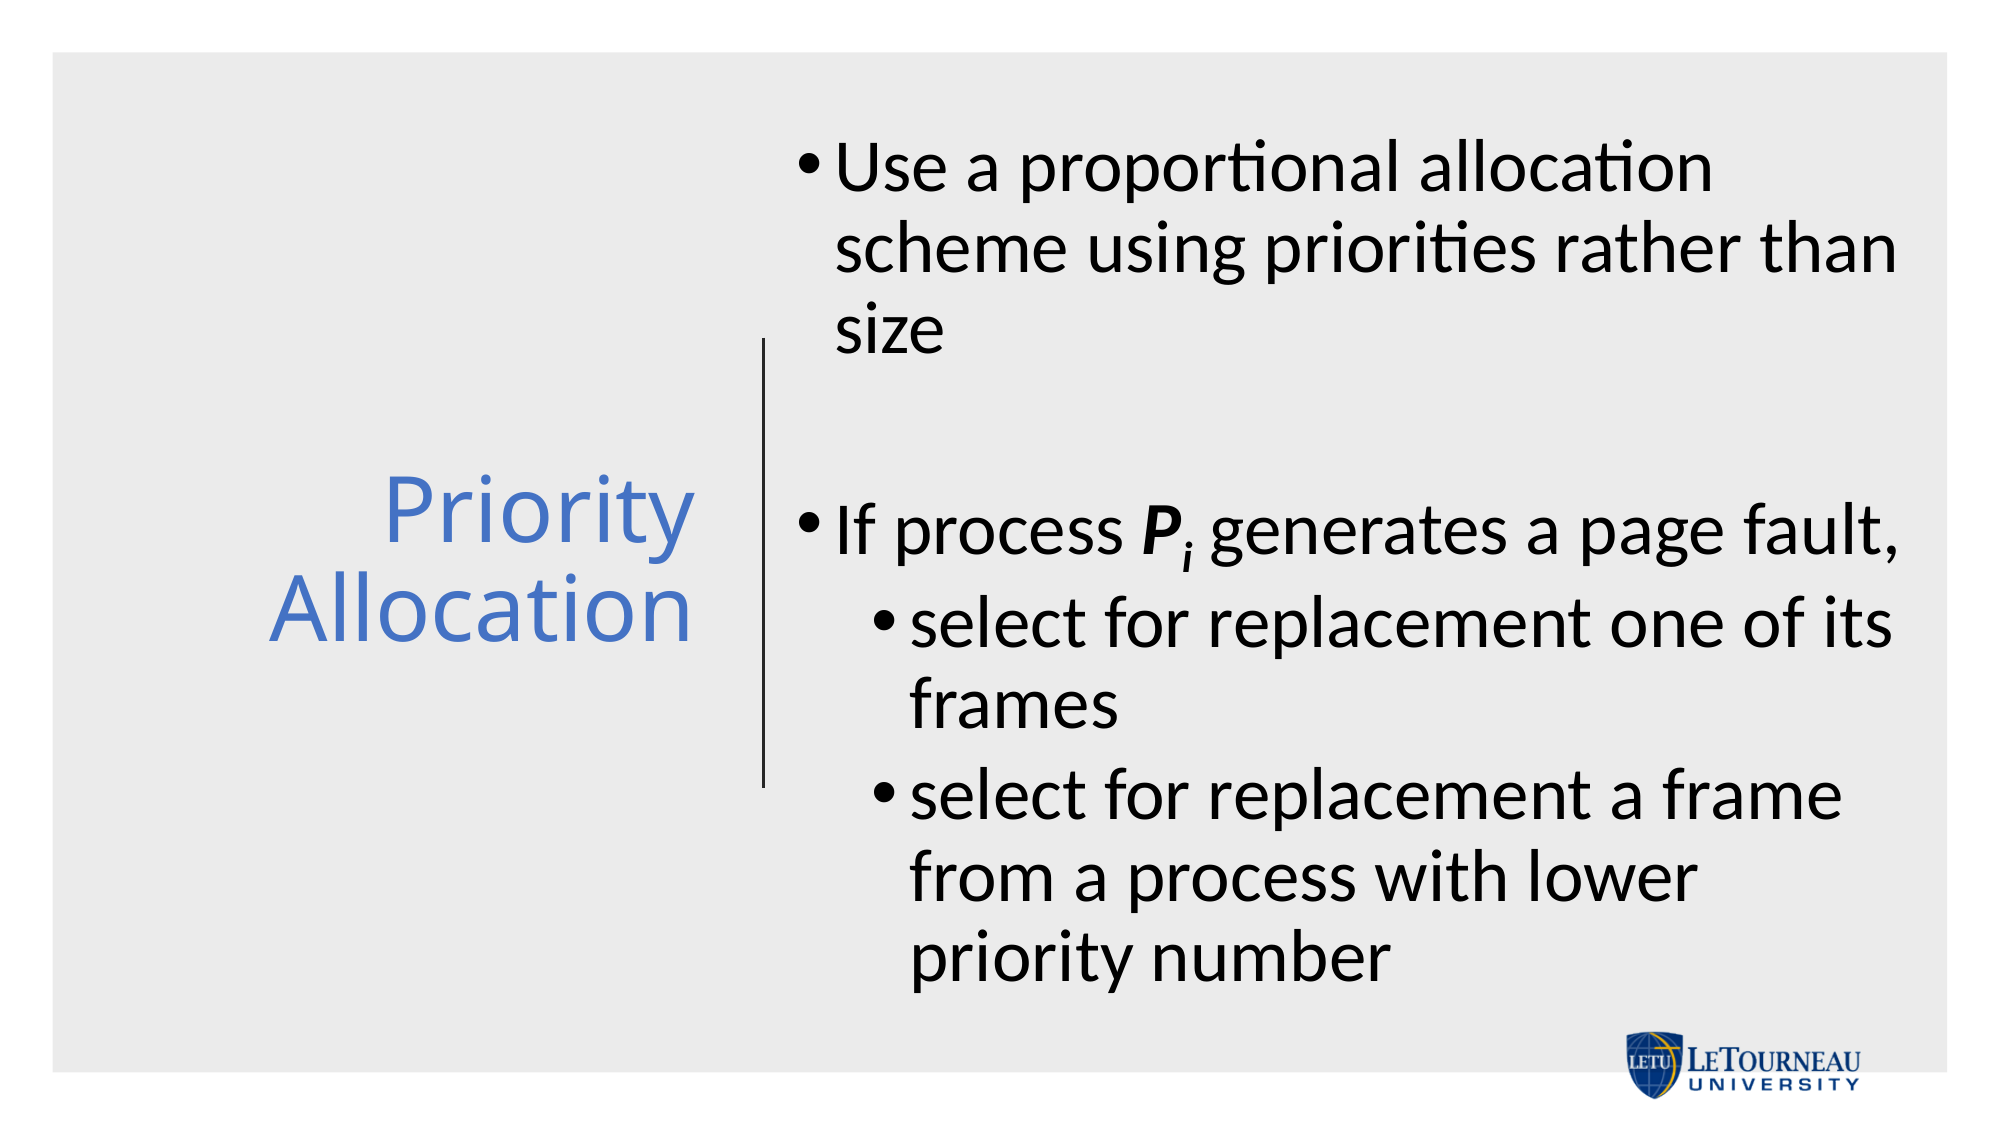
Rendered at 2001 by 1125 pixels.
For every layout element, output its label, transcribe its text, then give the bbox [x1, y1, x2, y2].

title Priority Allocation [137, 158, 711, 967]
picture [1623, 1073, 1863, 1105]
text_box [52, 51, 1948, 1073]
list Use a proportional allocation scheme using priorities rather than size If process Pi generates a page fault, select for replacement one of its frames select for replacement a frame from a process with lower priority number [781, 52, 1948, 1073]
